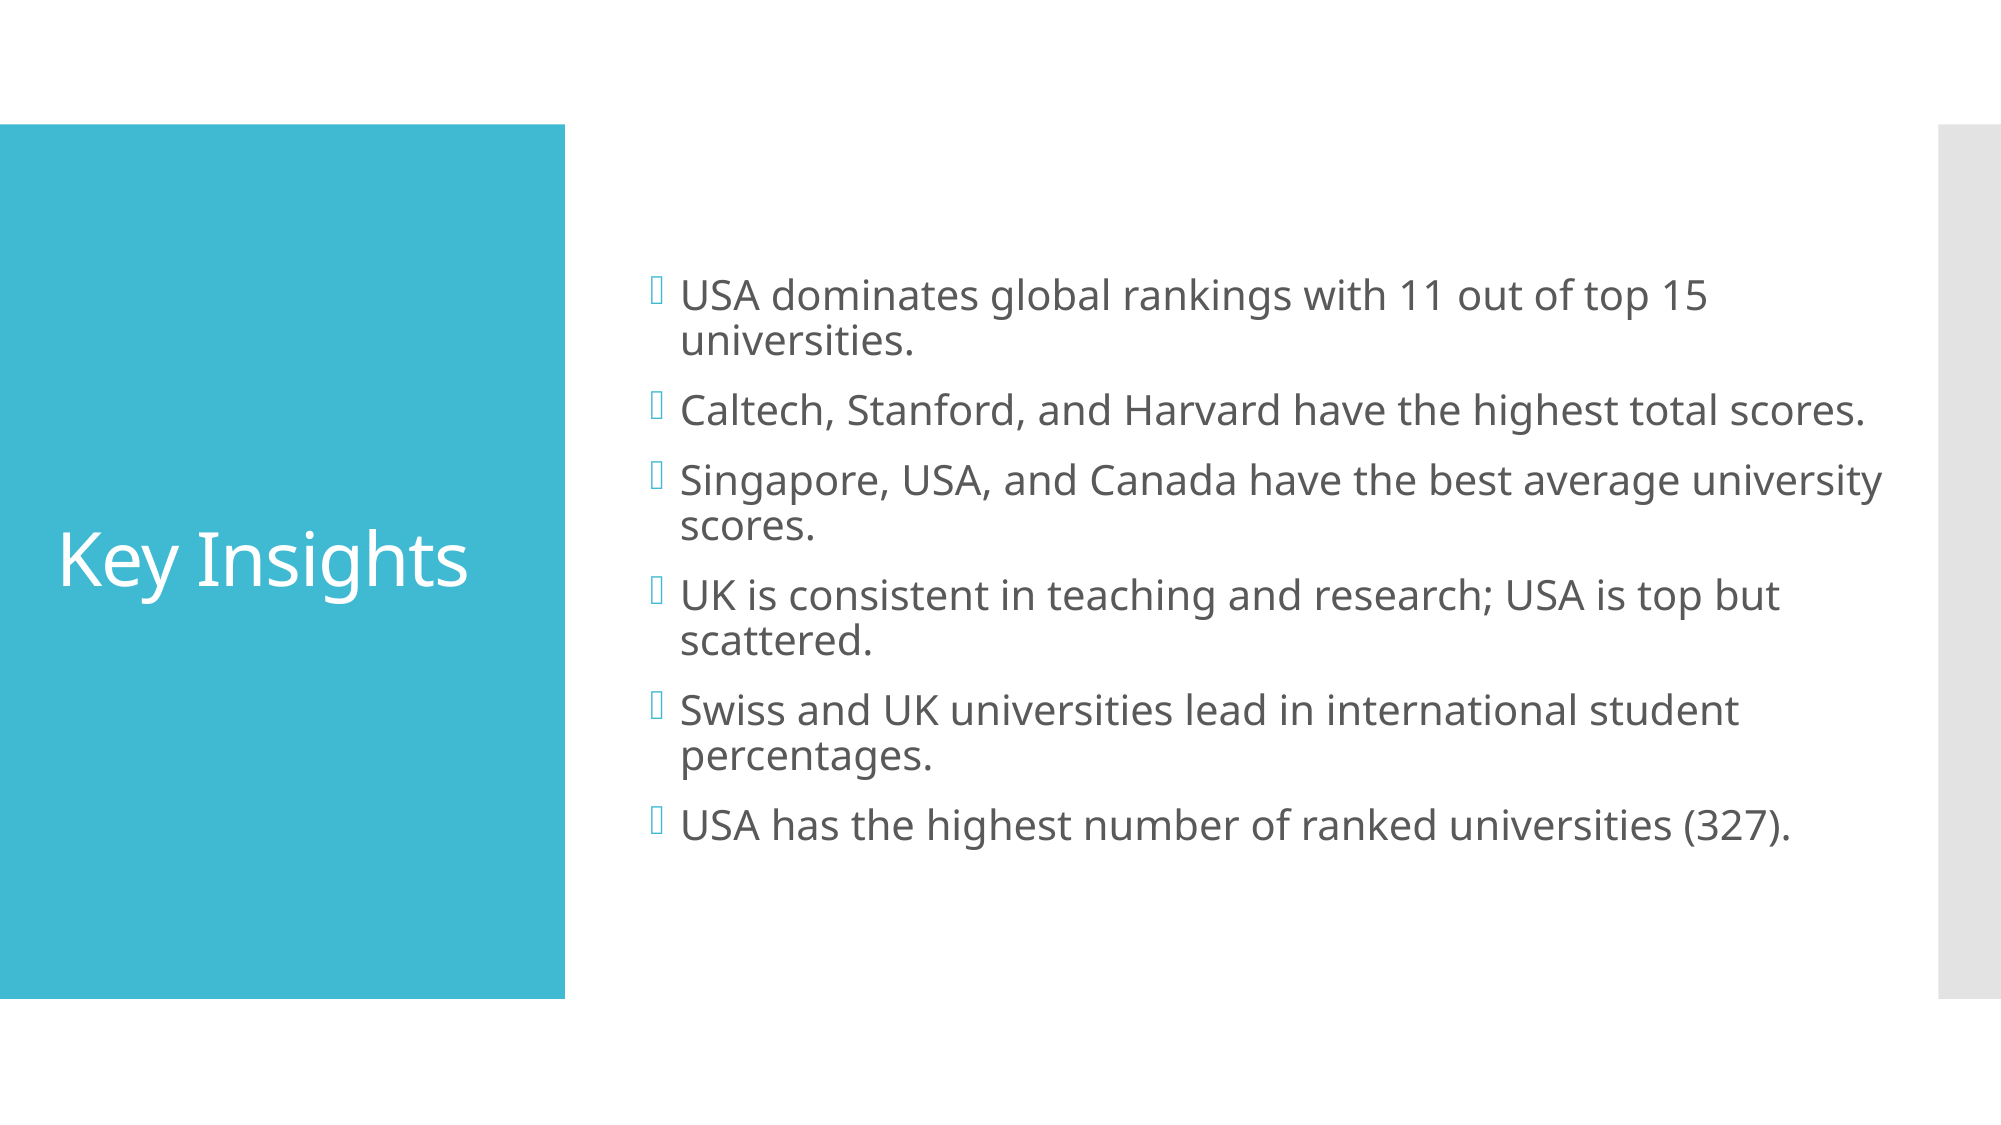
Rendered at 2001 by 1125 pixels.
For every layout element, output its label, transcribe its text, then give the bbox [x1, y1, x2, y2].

title Key Insights [41, 184, 525, 940]
list USA dominates global rankings with 11 out of top 15 universities. Caltech, Stanford, and Harvard have the highest total scores. Singapore, USA, and Canada have the best average university scores. UK is consistent in teaching and research; USA is top but scattered. Swiss and UK universities lead in international student percentages. USA has the highest number of ranked universities (327). [634, 141, 1904, 982]
